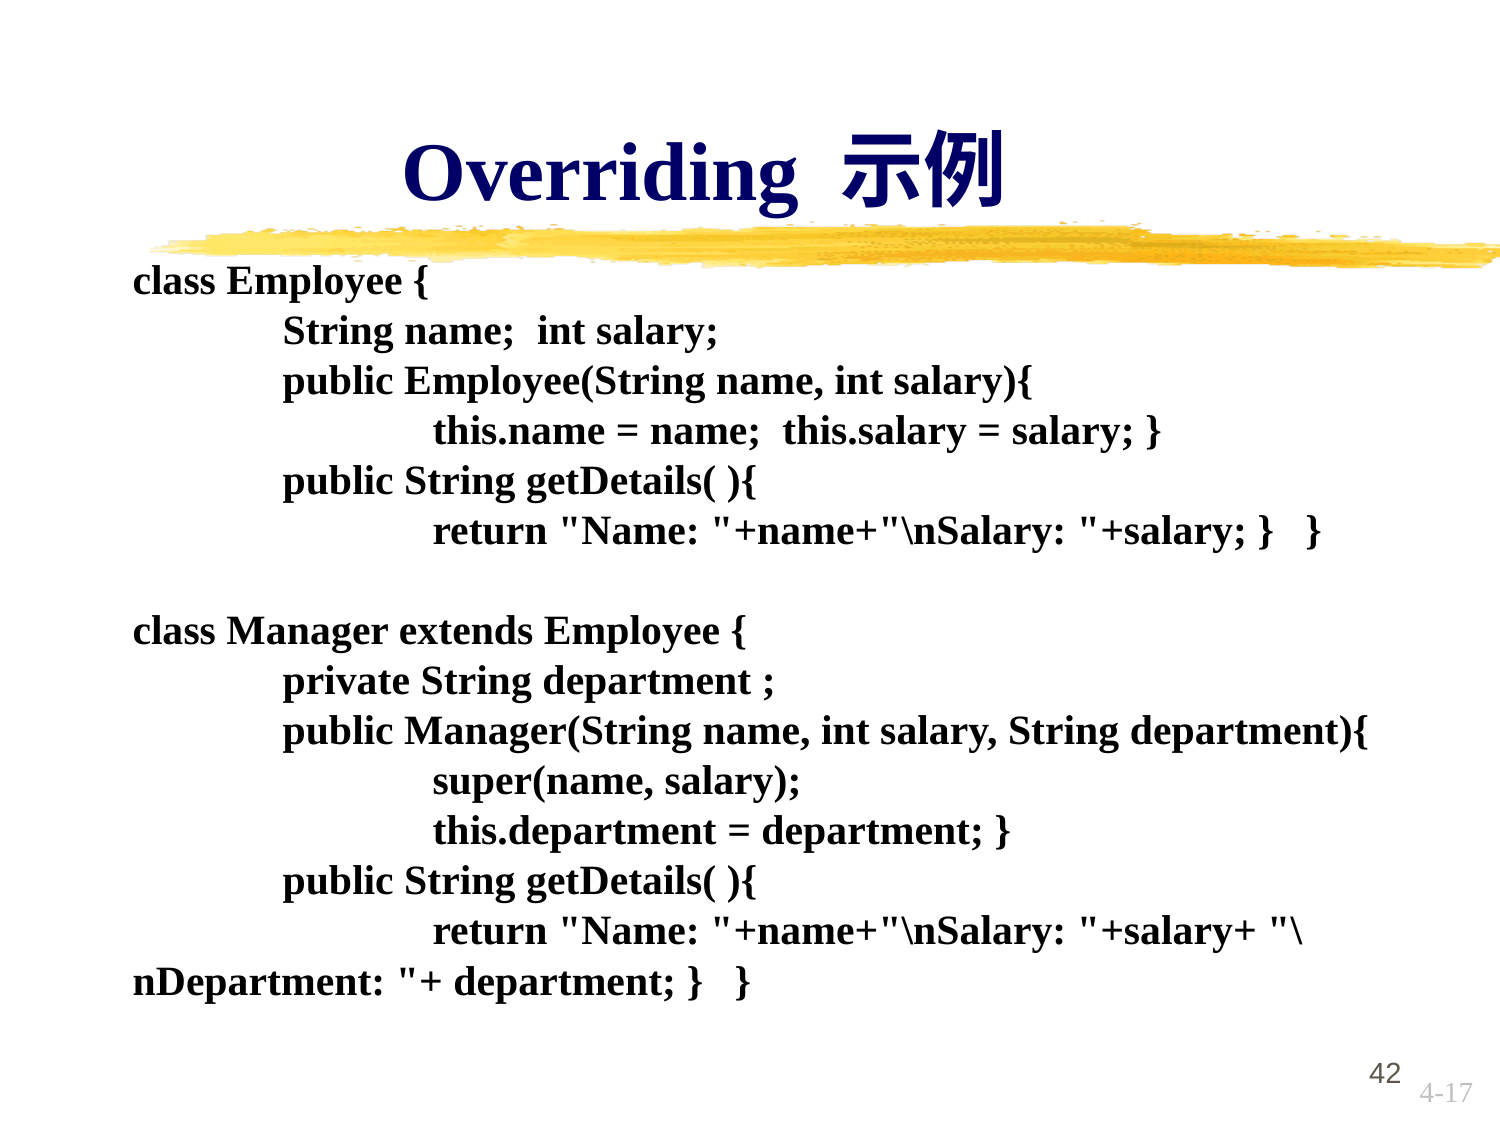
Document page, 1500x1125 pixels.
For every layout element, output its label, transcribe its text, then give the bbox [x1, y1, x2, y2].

text_box class Employee { String name; int salary; public Employee(String name, int salary){ this.name = name; this.salary = salary; } public String getDetails( ){ return "Name: "+name+"\nSalary: "+salary; } } class Manager extends Employee { private String department ; public Manager(String name, int salary, String department){ super(name, salary); this.department = department; } public String getDetails( ){ return "Name: "+name+"\nSalary: "+salary+ "\nDepartment: "+ department; } } [117, 245, 1459, 1011]
title Overriding 示例 [66, 37, 1342, 225]
text_box 4-17 [1251, 1066, 1489, 1117]
slide_number 42 [1103, 1021, 1417, 1098]
picture [150, 215, 1500, 279]
